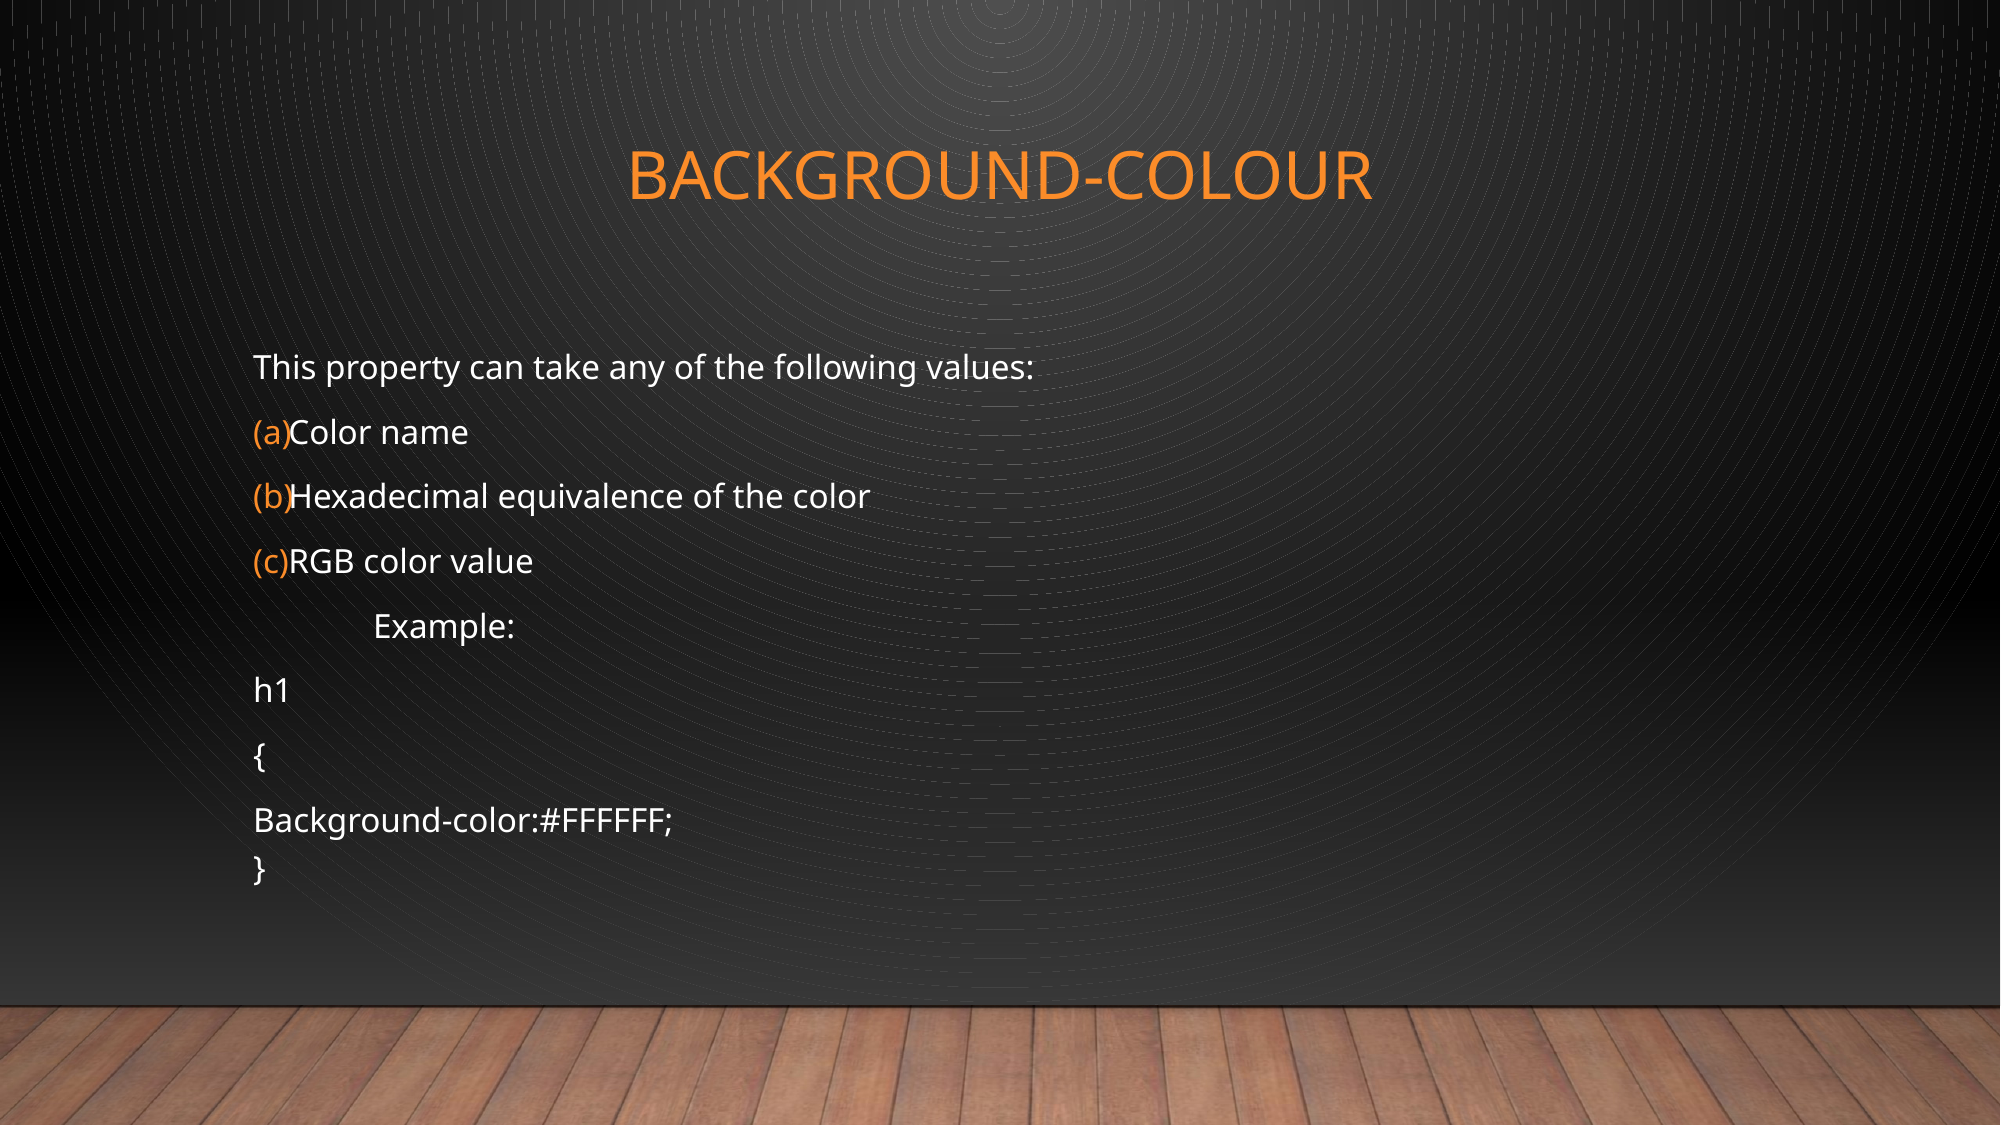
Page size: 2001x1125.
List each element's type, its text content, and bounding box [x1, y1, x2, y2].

title background-colour [238, 131, 1763, 305]
list This property can take any of the following values: Color name Hexadecimal equivalence of the color RGB color value Example: h1 { Background-color:#FFFFFF; } [238, 330, 1763, 897]
picture [0, 1005, 2000, 1125]
